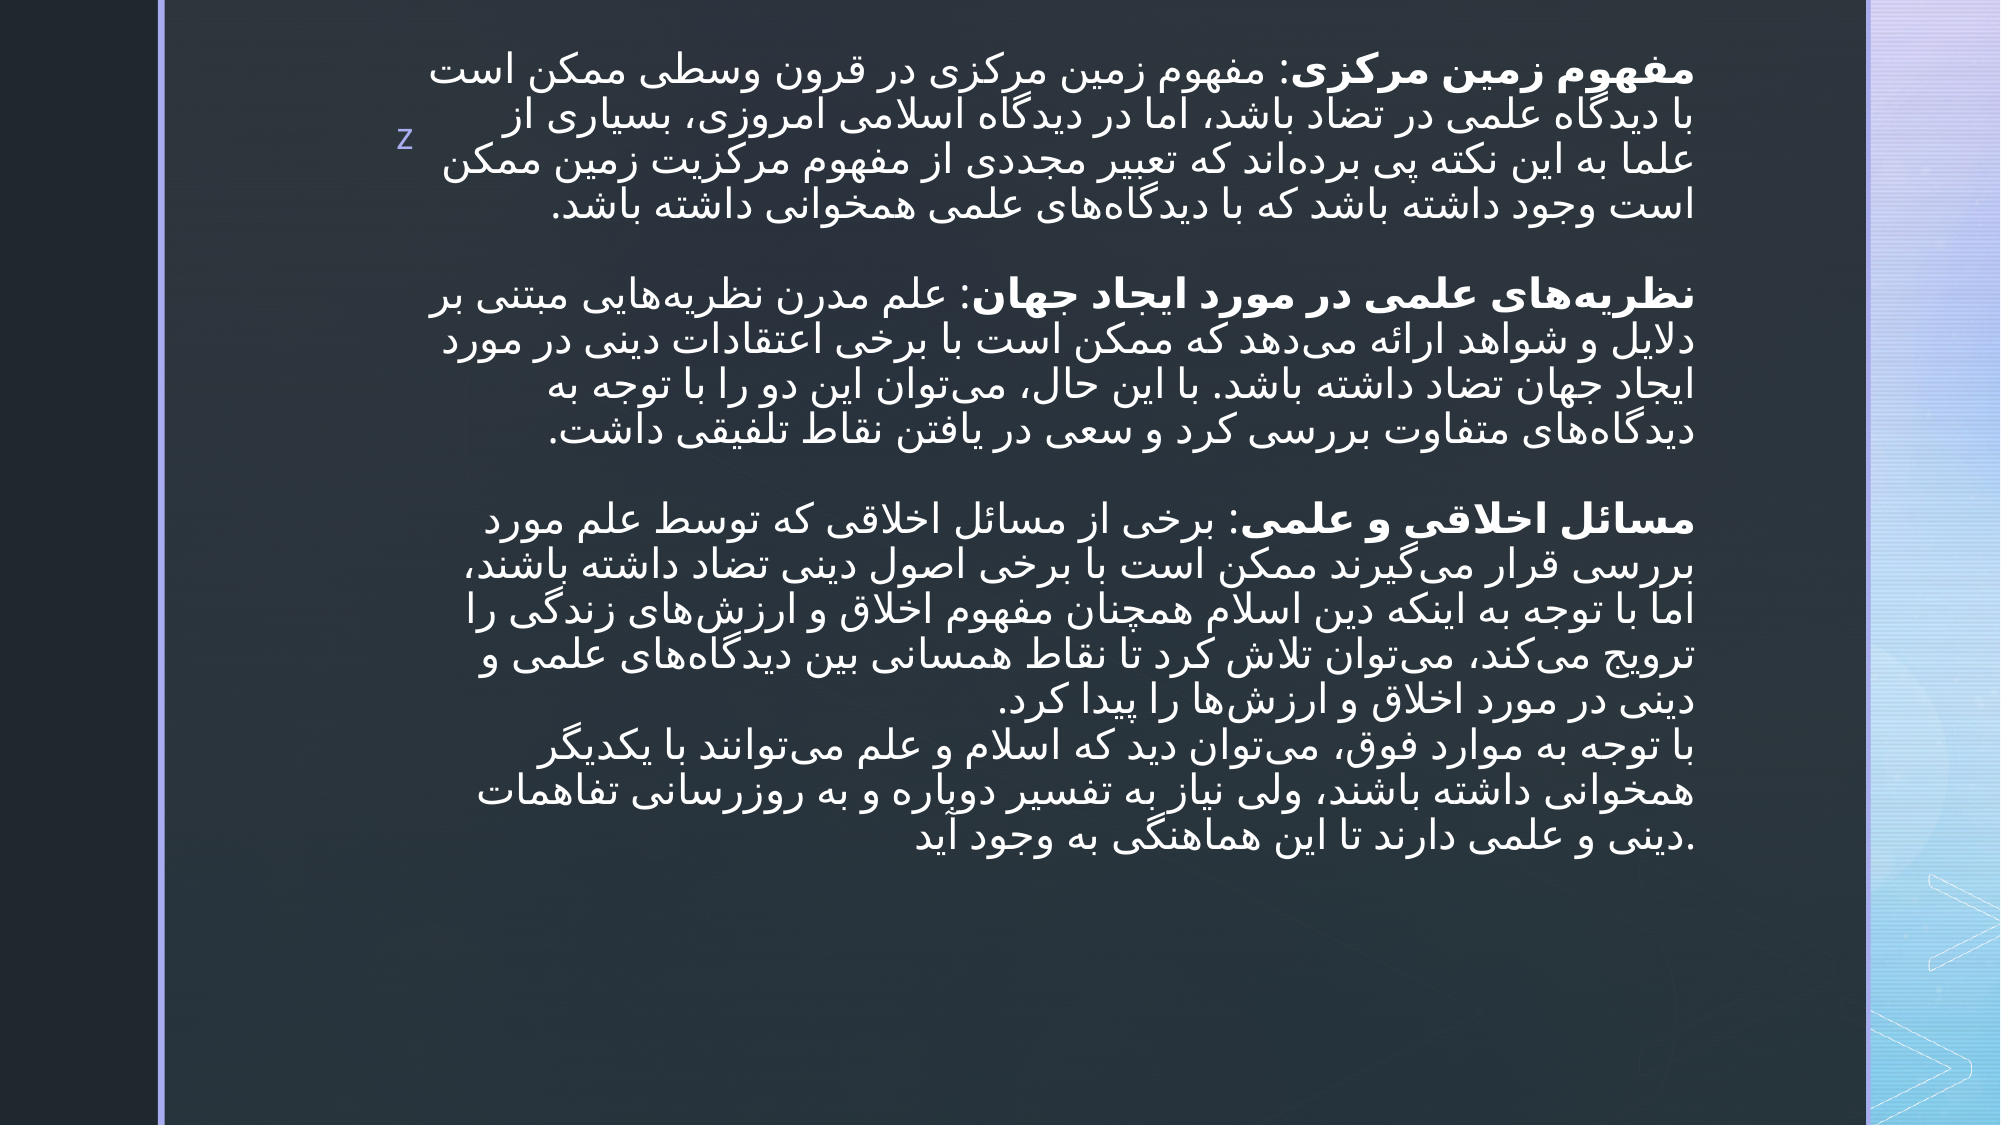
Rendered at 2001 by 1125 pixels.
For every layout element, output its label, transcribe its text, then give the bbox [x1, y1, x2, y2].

picture [1871, 0, 2001, 1125]
title مفهوم زمین مرکزی: مفهوم زمین مرکزی در قرون وسطی ممکن است با دیدگاه علمی در تضاد باشد، اما در دیدگاه اسلامی امروزی، بسیاری از علما به این نکته پی برده‌اند که تعبیر مجددی از مفهوم مرکزیت زمین ممکن است وجود داشته باشد که با دیدگاه‌های علمی همخوانی داشته باشد. نظریه‌های علمی در مورد ایجاد جهان: علم مدرن نظریه‌هایی مبتنی بر دلایل و شواهد ارائه می‌دهد که ممکن است با برخی اعتقادات دینی در مورد ایجاد جهان تضاد داشته باشد. با این حال، می‌توان این دو را با توجه به دیدگاه‌های متفاوت بررسی کرد و سعی در یافتن نقاط تلفیقی داشت. مسائل اخلاقی و علمی: برخی از مسائل اخلاقی که توسط علم مورد بررسی قرار می‌گیرند ممکن است با برخی اصول دینی تضاد داشته باشند، اما با توجه به اینکه دین اسلام همچنان مفهوم اخلاق و ارزش‌های زندگی را ترویج می‌کند، می‌توان تلاش کرد تا نقاط همسانی بین دیدگاه‌های علمی و دینی در مورد اخلاق و ارزش‌ها را پیدا کرد. با توجه به موارد فوق، می‌توان دید که اسلام و علم می‌توانند با یکدیگر همخوانی داشته باشند، ولی نیاز به تفسیر دوباره و به روزرسانی تفاهمات دینی و علمی دارند تا این هماهنگی به وجود آید. [405, 39, 1712, 1049]
